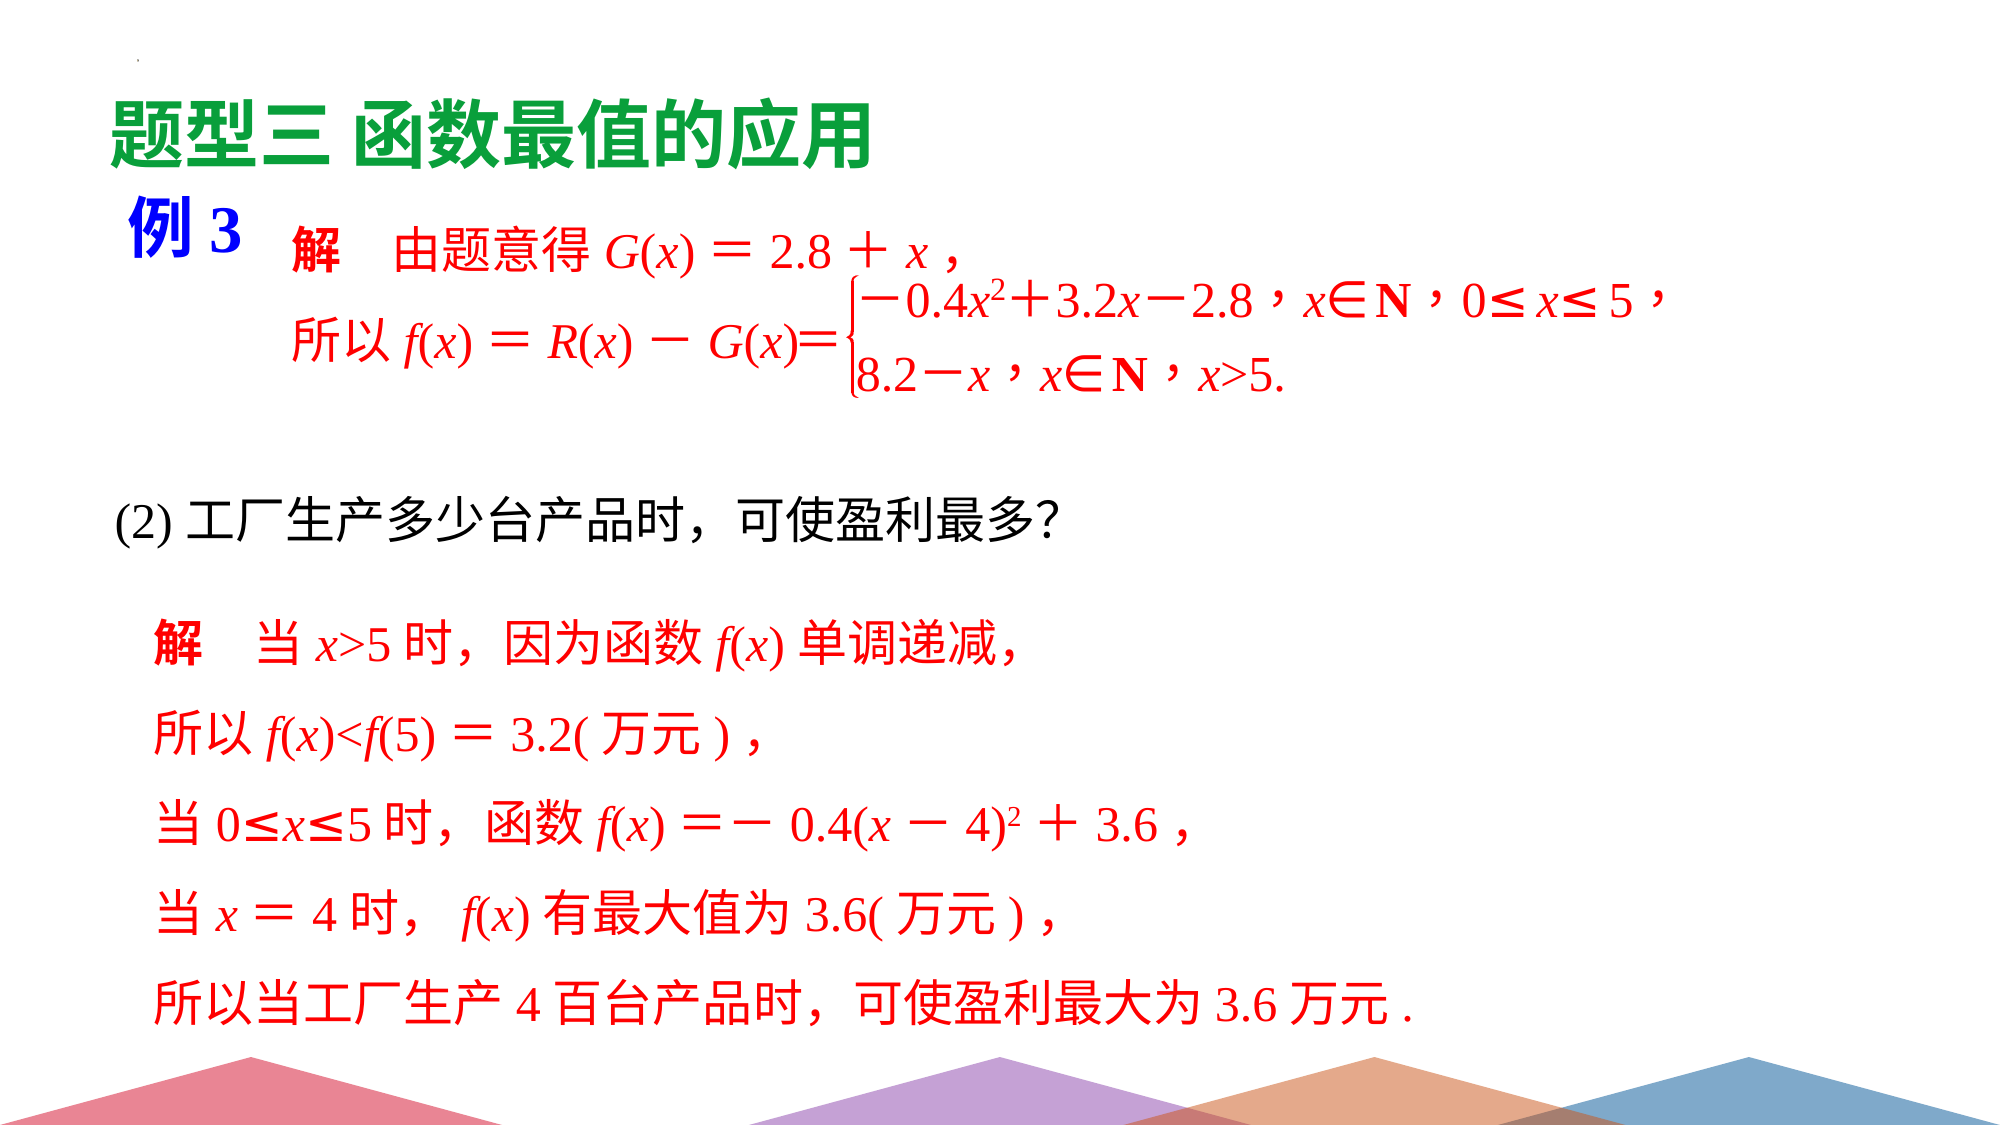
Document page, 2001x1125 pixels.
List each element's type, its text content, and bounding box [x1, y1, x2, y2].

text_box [793, 267, 2000, 440]
text_box 解 由题意得G(x)＝2.8＋x， 所以f(x)＝R(x)－G(x) [271, 178, 2000, 379]
text_box [748, 1057, 1186, 1125]
text_box (2)工厂生产多少台产品时，可使盈利最多？ [94, 449, 1443, 559]
text_box 例3 [112, 178, 271, 274]
text_box [1563, 1057, 2000, 1125]
text_box 题型三 函数最值的应用 [94, 80, 1010, 185]
text_box [0, 1057, 503, 1125]
text_box 解 当x>5时，因为函数f(x)单调递减， 所以f(x)<f(5)＝3.2(万元)， 当0≤x≤5时，函数f(x)＝－0.4(x－4)2＋3.6， 当x＝4时，f(x)有最大值为3.6(万元)， 所以当工厂生产4百台产品时，可使盈利最大为3.6万元. [133, 571, 1482, 1042]
text_box [1123, 1057, 1626, 1125]
